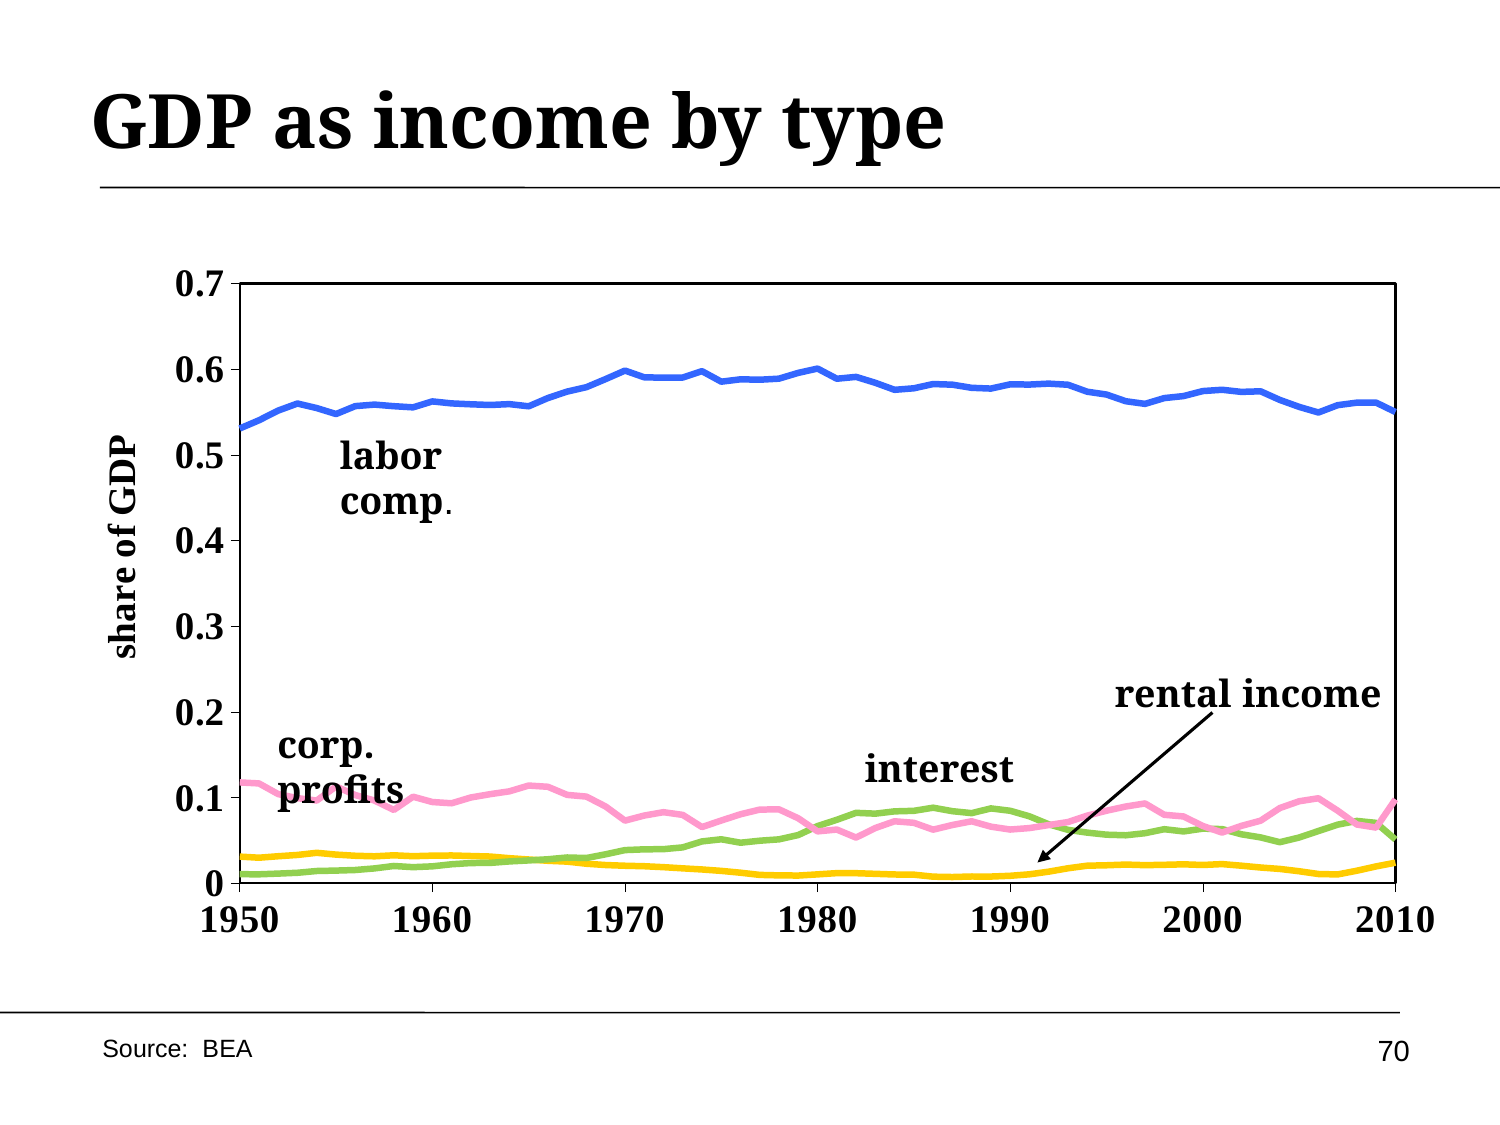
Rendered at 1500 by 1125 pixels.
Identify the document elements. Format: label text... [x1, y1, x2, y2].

slide_number 70 [1074, 1024, 1426, 1103]
chart [70, 233, 1455, 990]
text_box Source: BEA [87, 1025, 525, 1070]
title GDP as income by type [74, 49, 1426, 188]
